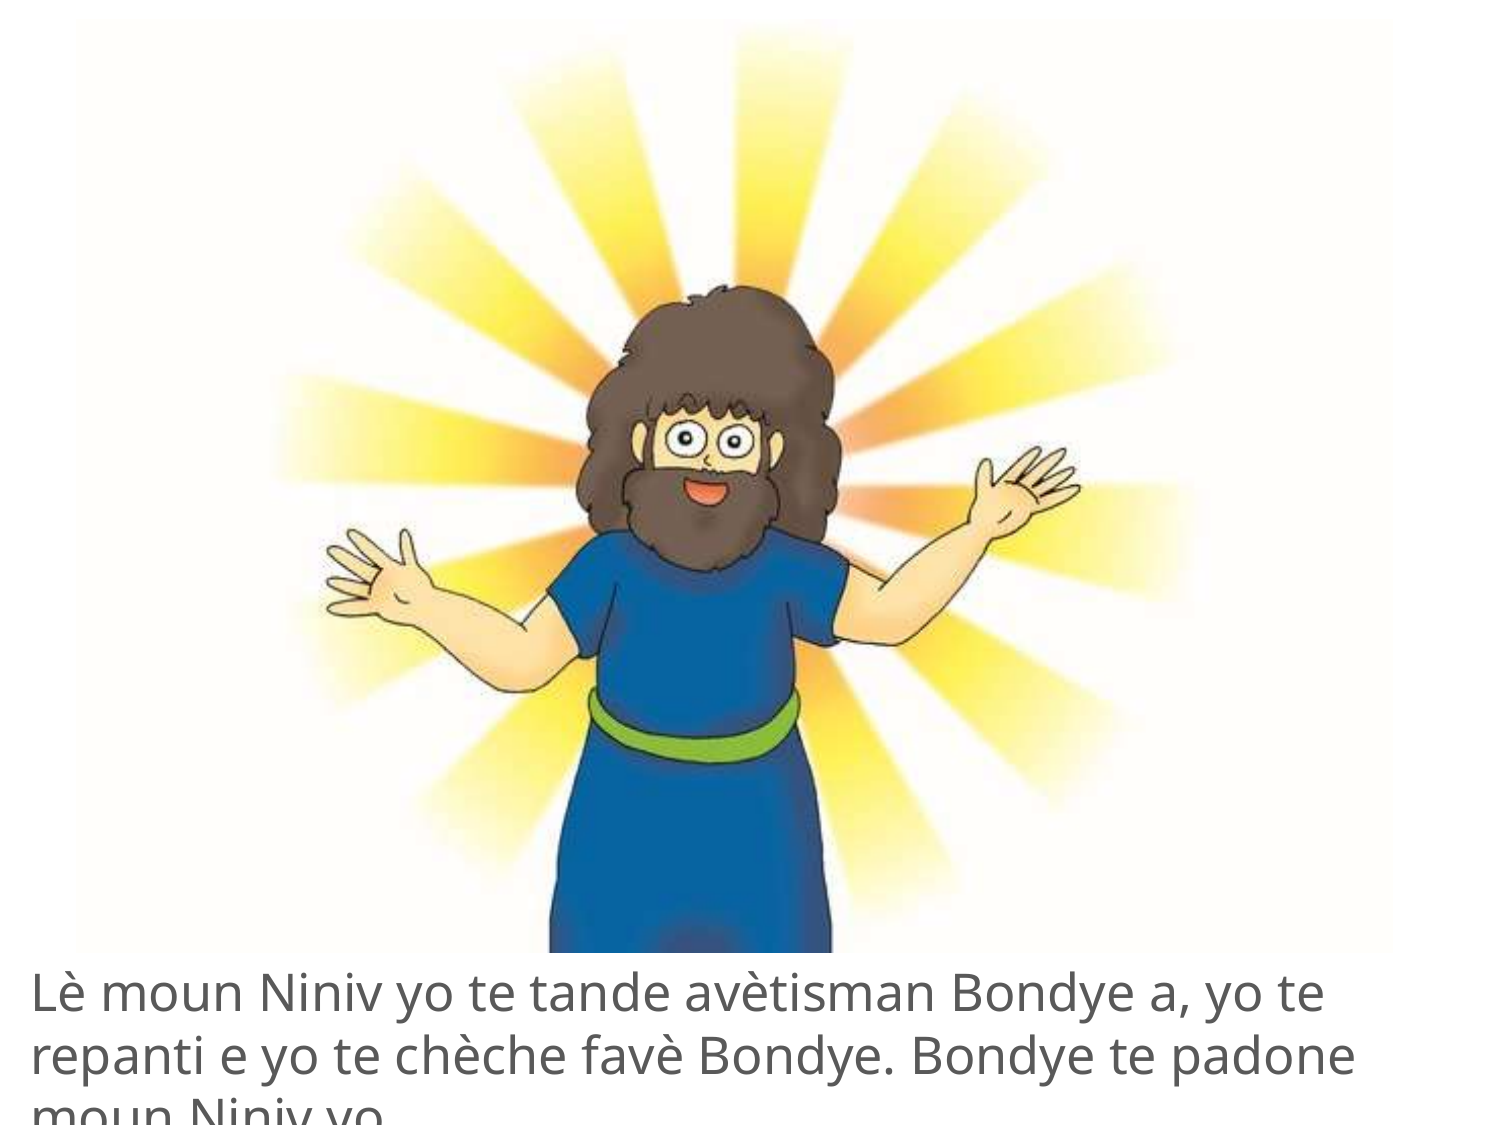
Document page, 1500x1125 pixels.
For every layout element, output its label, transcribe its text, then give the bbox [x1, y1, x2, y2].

text_box Lè moun Niniv yo te tande avètisman Bondye a, yo te repanti e yo te chèche favè Bondye. Bondye te padone moun Niniv yo. [15, 952, 1500, 1125]
picture [76, 18, 1394, 953]
